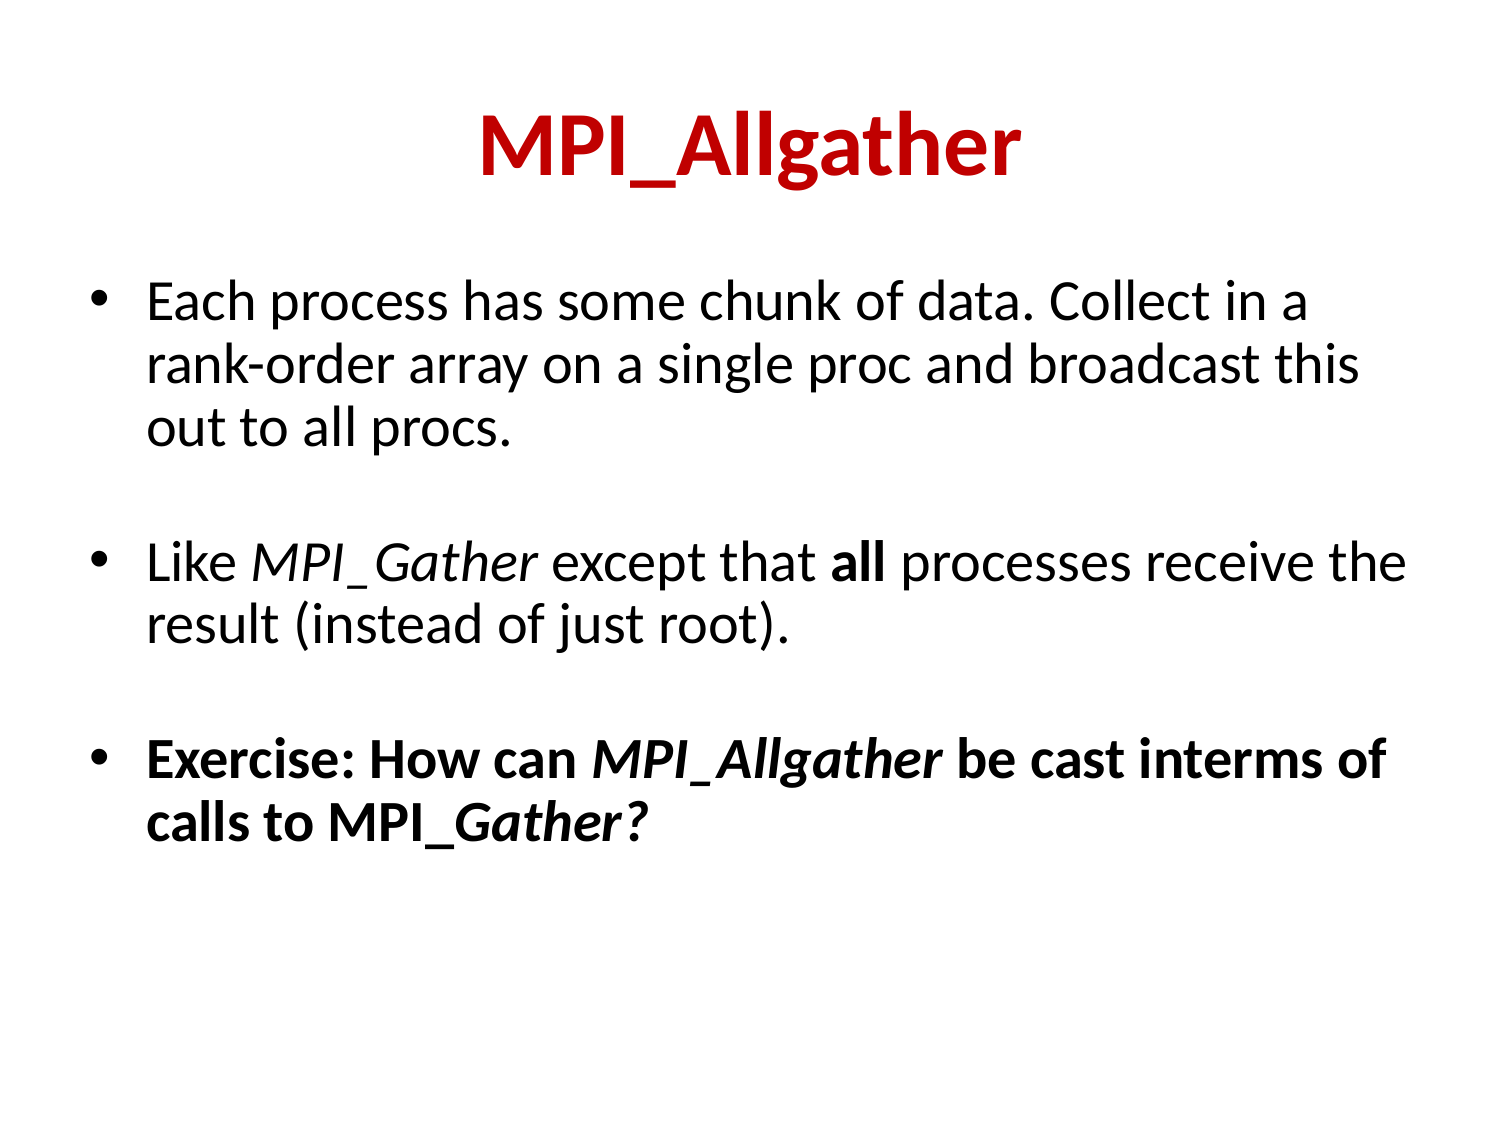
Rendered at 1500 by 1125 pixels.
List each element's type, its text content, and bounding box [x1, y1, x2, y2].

text_box Each process has some chunk of data. Collect in a rank-order array on a single proc and broadcast this out to all procs. Like MPI_Gather except that all processes receive the result (instead of just root). Exercise: How can MPI_Allgather be cast interms of calls to MPI_Gather? [75, 262, 1425, 1005]
text_box MPI_Allgather [75, 45, 1425, 233]
